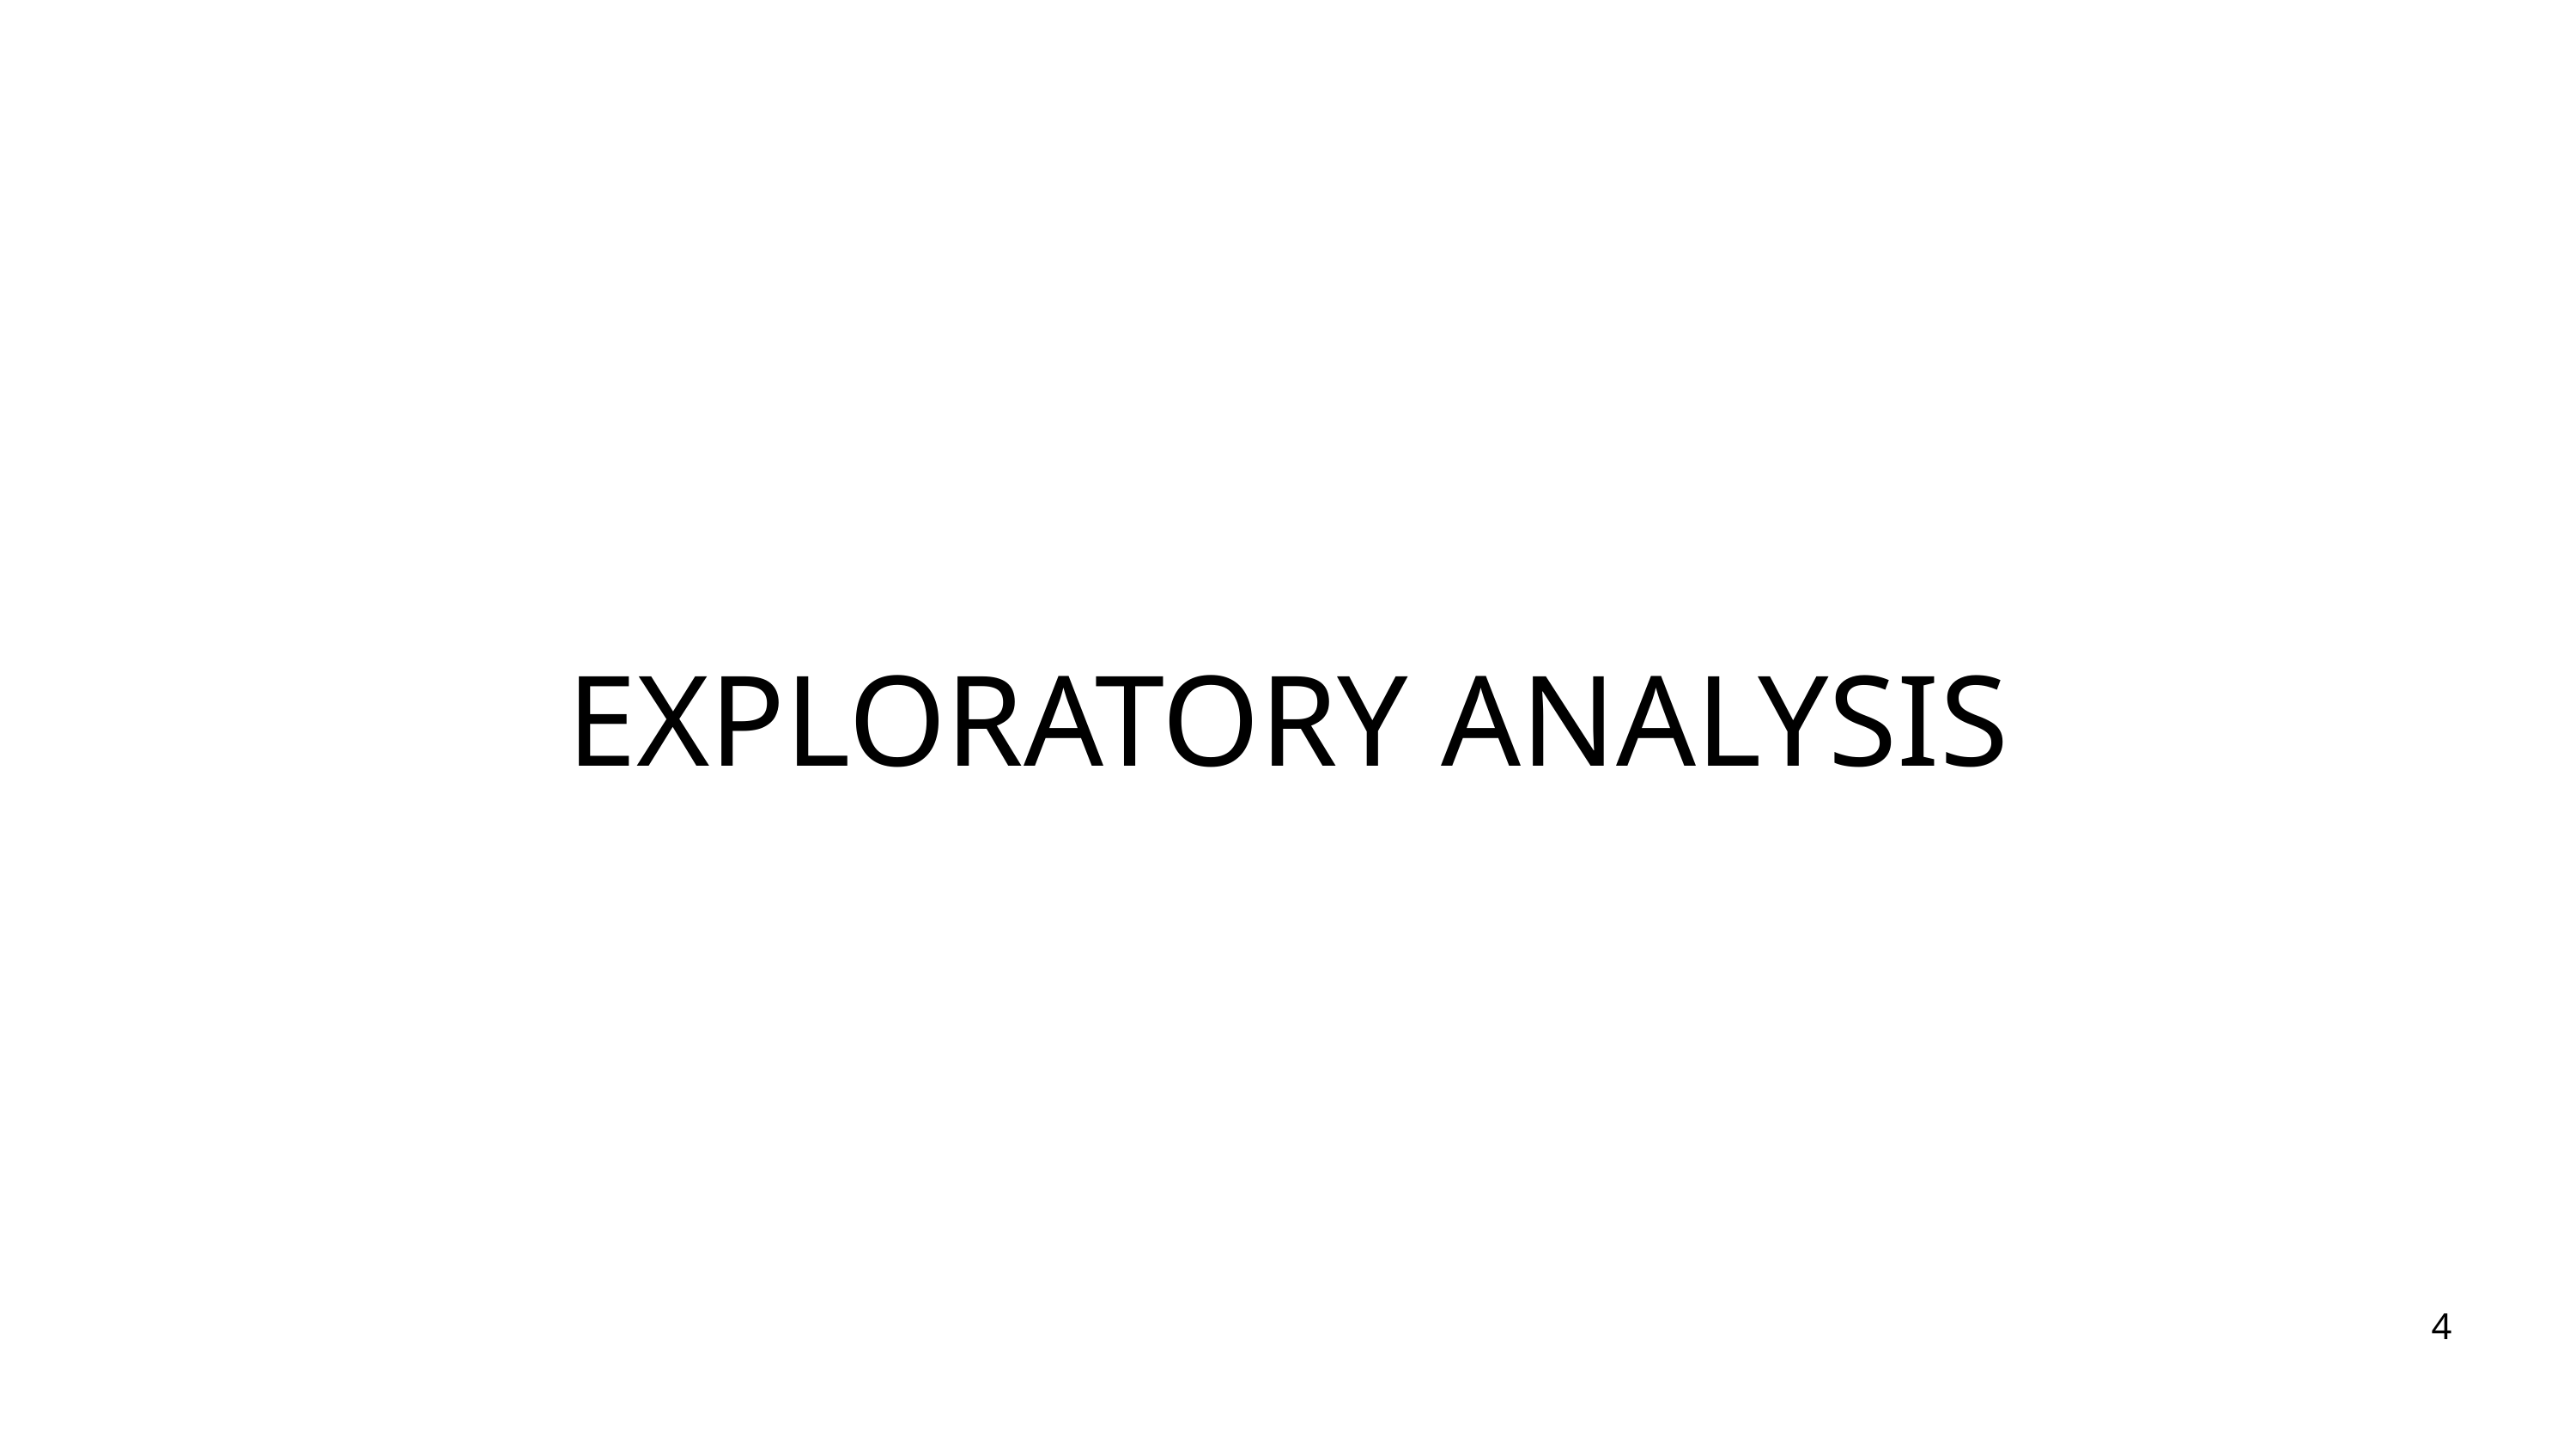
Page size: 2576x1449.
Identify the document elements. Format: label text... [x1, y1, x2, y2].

text_box 4 [2431, 1296, 2452, 1348]
text_box EXPLORATORY ANALYSIS [270, 640, 2306, 791]
